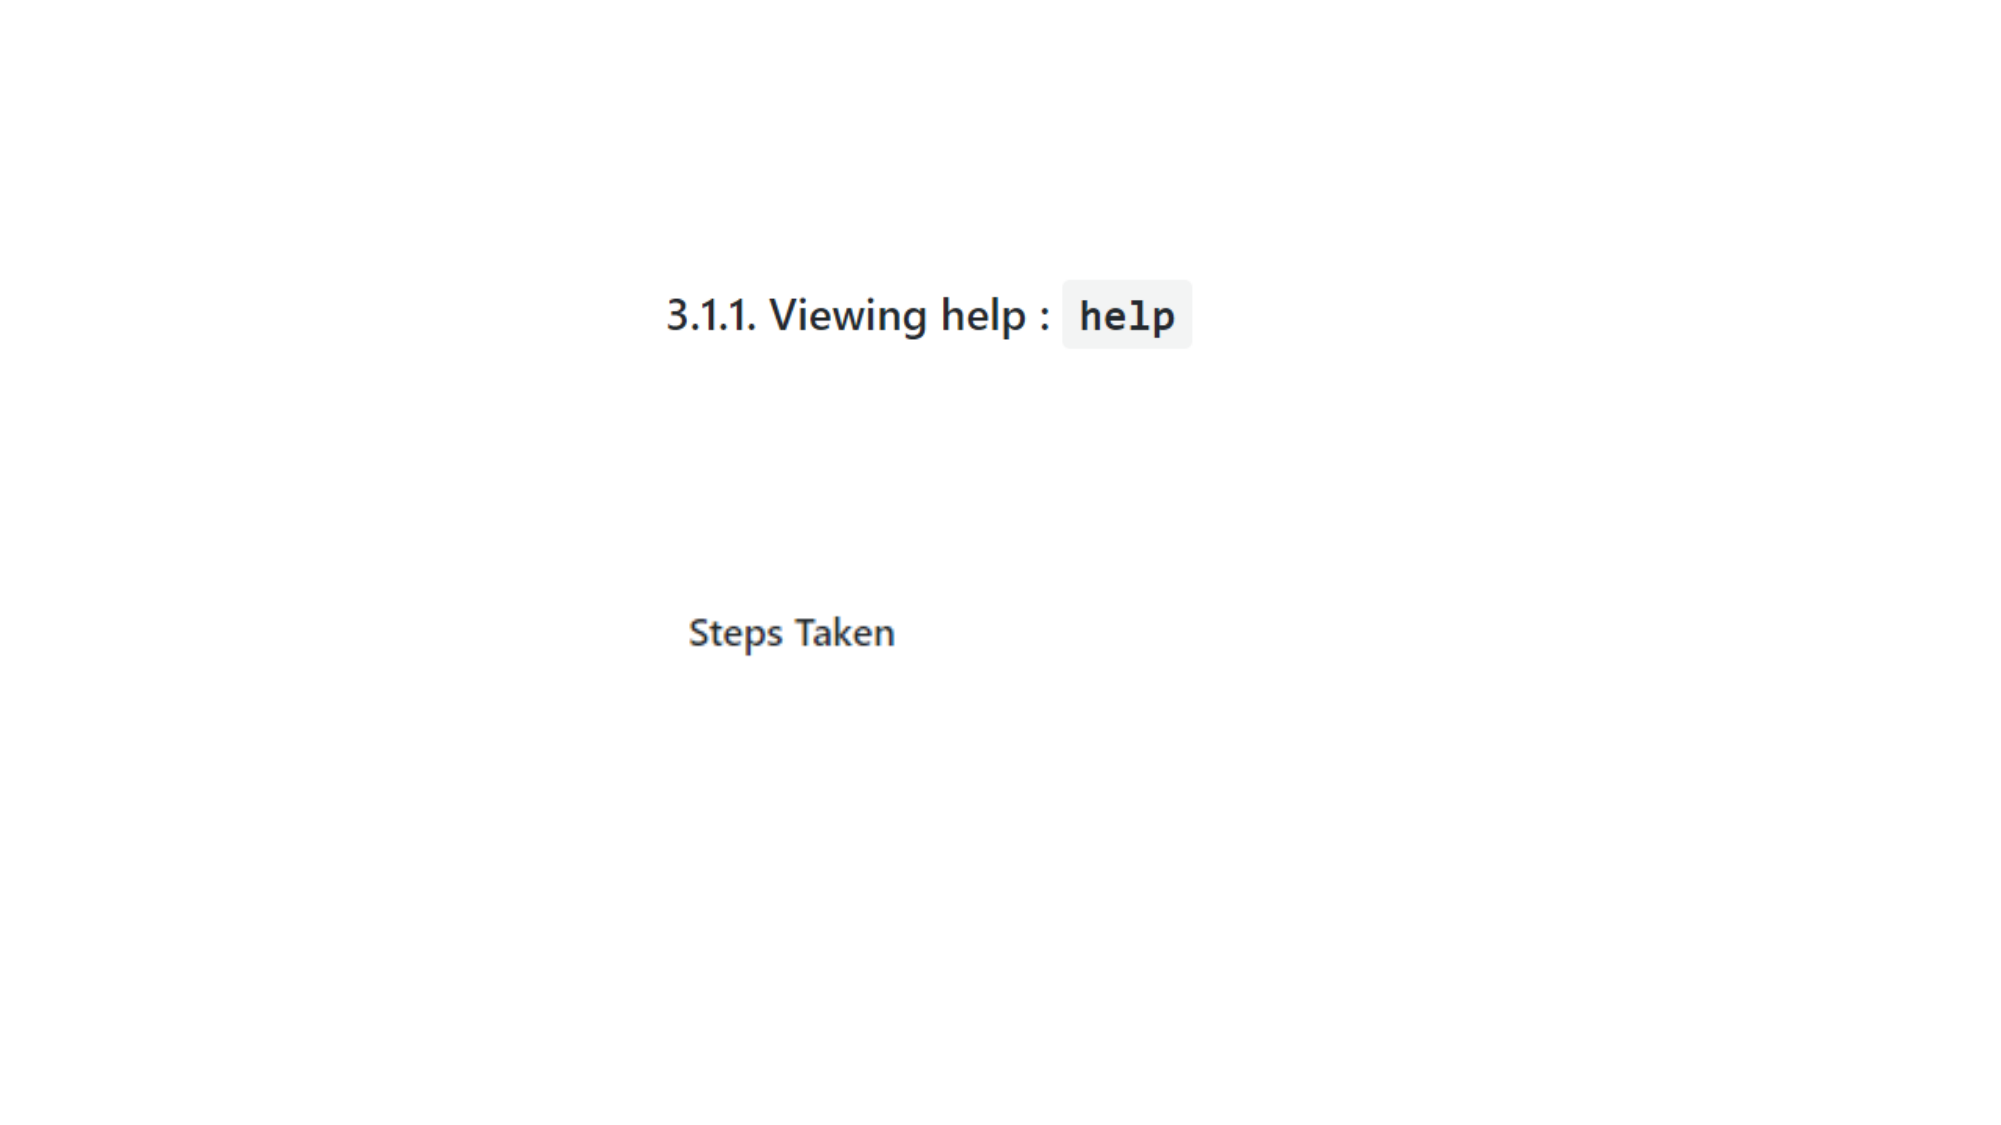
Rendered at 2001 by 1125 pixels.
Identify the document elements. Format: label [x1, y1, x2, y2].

picture [604, 230, 1371, 382]
picture [671, 583, 1330, 688]
